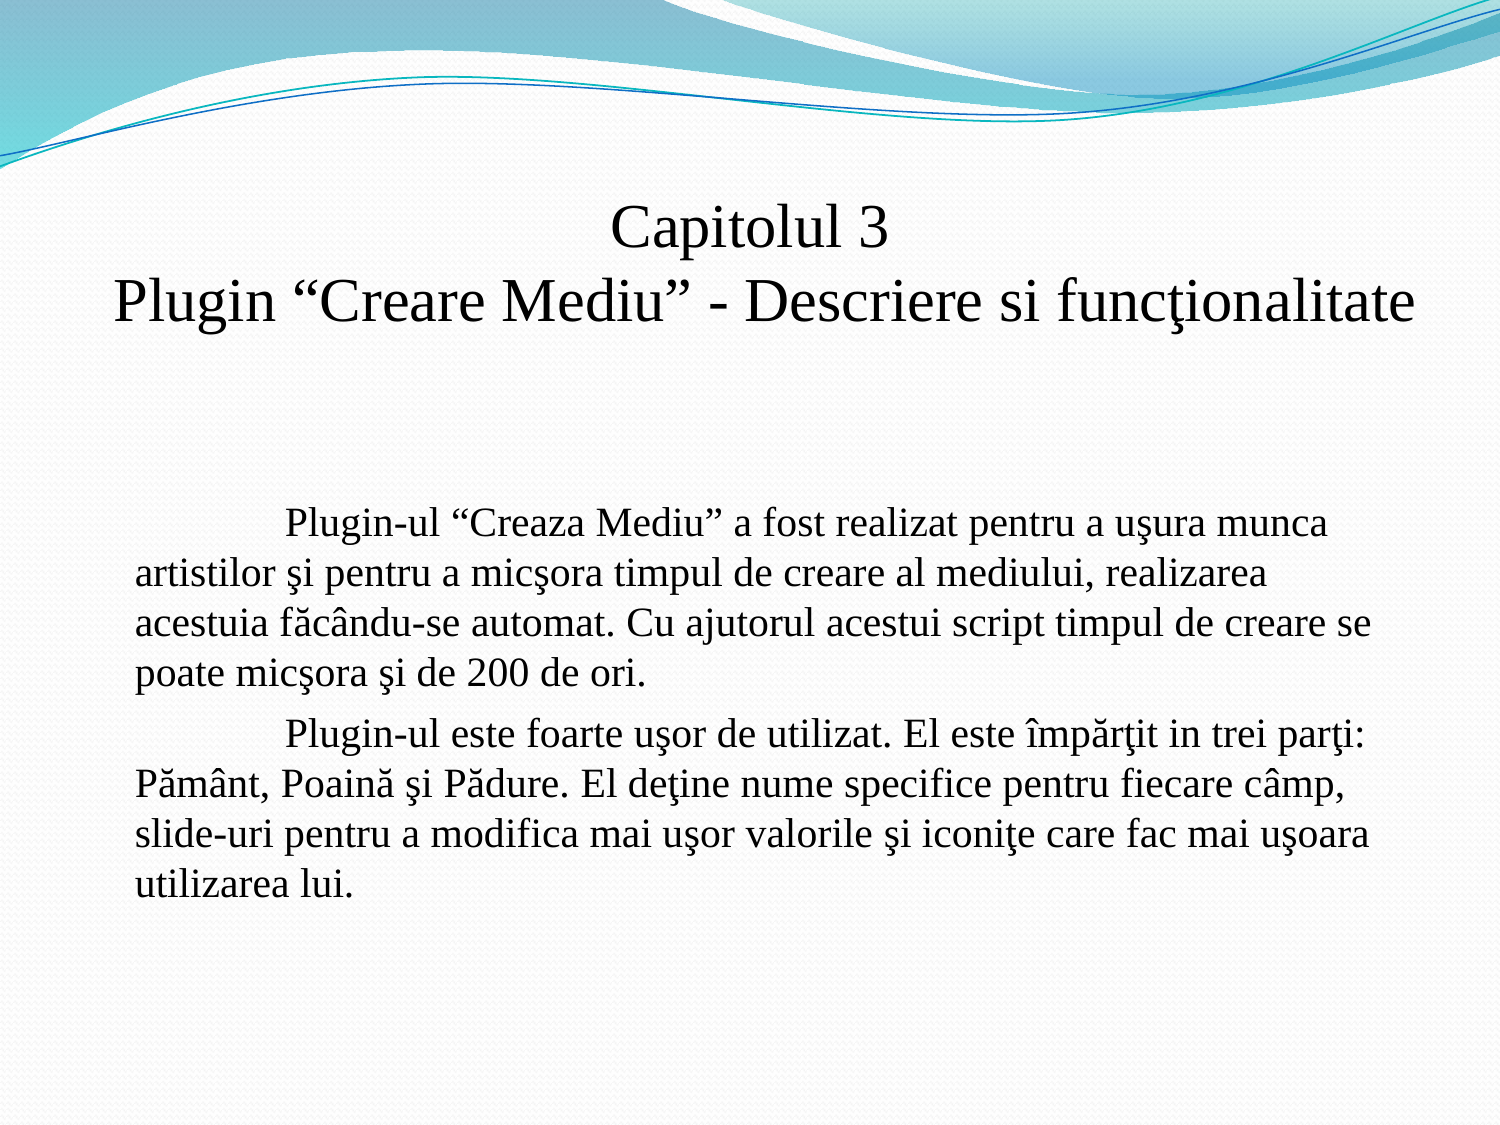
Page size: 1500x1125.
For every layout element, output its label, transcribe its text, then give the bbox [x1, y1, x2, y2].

title Capitolul 3 Plugin “Creare Mediu” - Descriere si funcţionalitate [75, 149, 1425, 335]
list Plugin-ul “Creaza Mediu” a fost realizat pentru a uşura munca artistilor şi pentru a micşora timpul de creare al mediului, realizarea acestuia făcându-se automat. Cu ajutorul acestui script timpul de creare se poate micşora şi de 200 de ori. Plugin-ul este foarte uşor de utilizat. El este împărţit in trei parţi: Pământ, Poaină şi Pădure. El deţine nume specifice pentru fiecare câmp, slide-uri pentru a modifica mai uşor valorile şi iconiţe care fac mai uşoara utilizarea lui. [75, 487, 1425, 1038]
